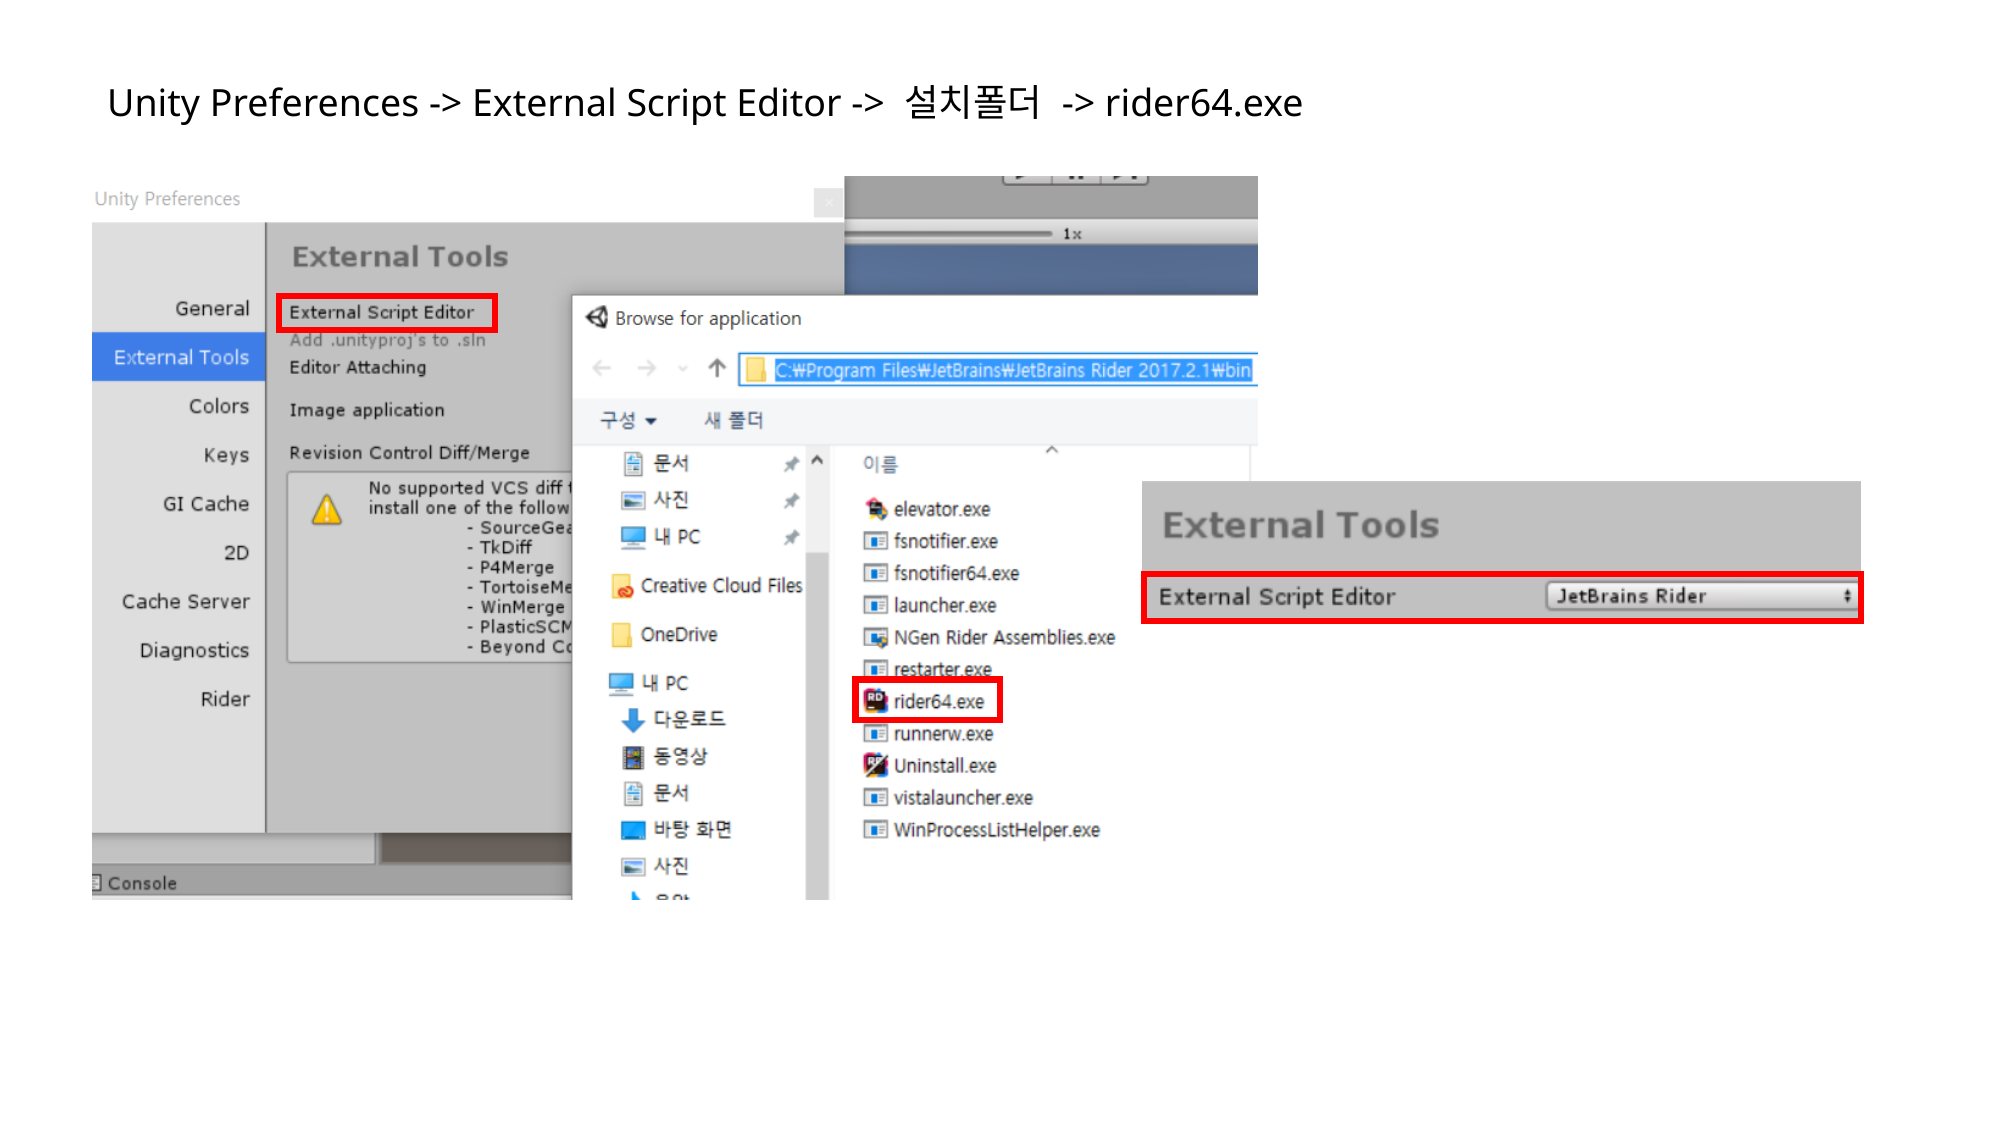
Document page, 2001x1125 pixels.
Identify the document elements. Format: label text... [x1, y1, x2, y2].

picture [92, 176, 1861, 900]
text_box Unity Preferences -> External Script Editor -> 설치폴더 -> rider64.exe [92, 71, 1361, 177]
